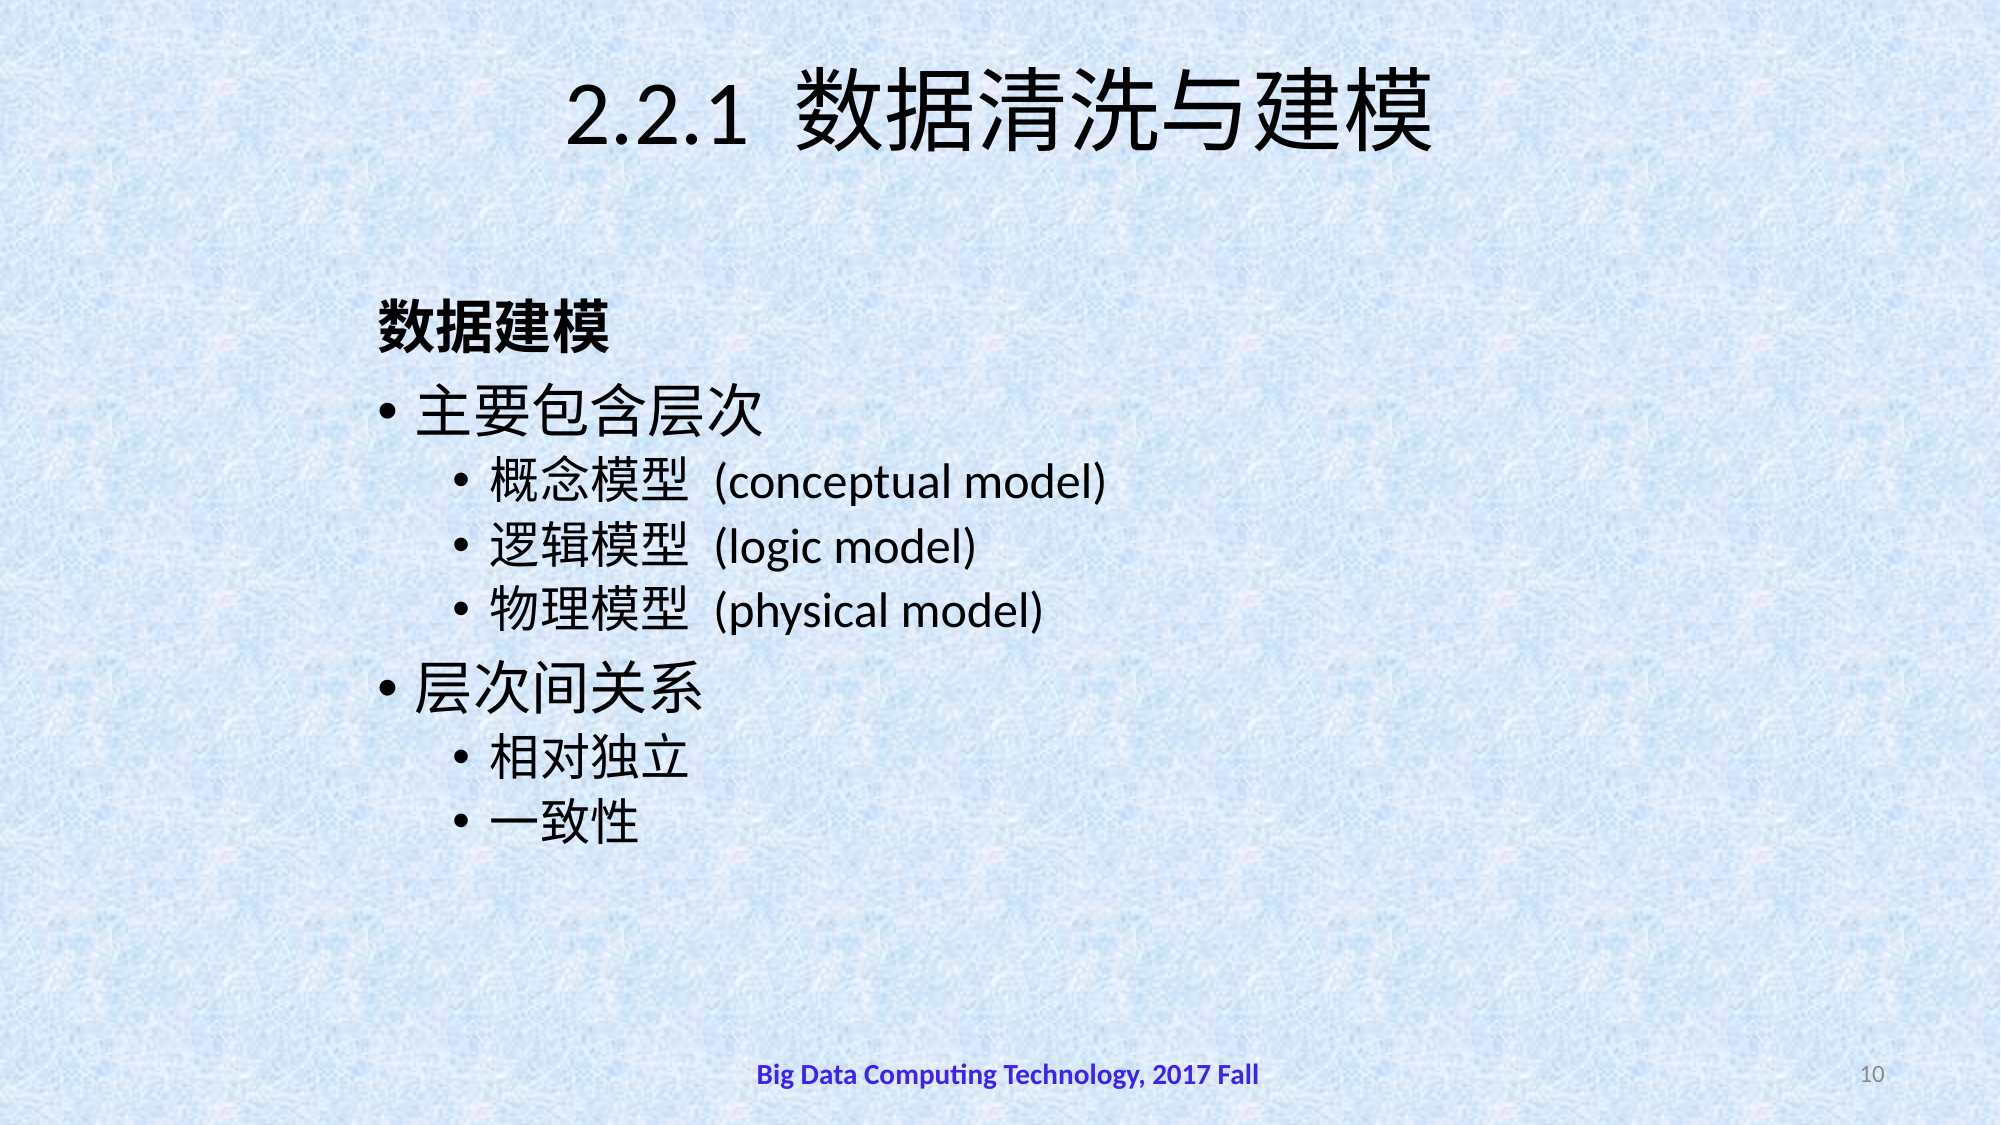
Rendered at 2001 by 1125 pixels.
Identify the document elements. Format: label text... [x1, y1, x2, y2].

text_box 数据建模 主要包含层次 概念模型 (conceptual model) 逻辑模型 (logic model) 物理模型 (physical model) 层次间关系 相对独立 一致性 [362, 291, 1638, 900]
title 2.2.1 数据清洗与建模 [99, 45, 1900, 233]
picture [0, 0, 2001, 1125]
footer Big Data Computing Technology, 2017 Fall [633, 1042, 1384, 1103]
slide_number 10 [1433, 1042, 1900, 1103]
